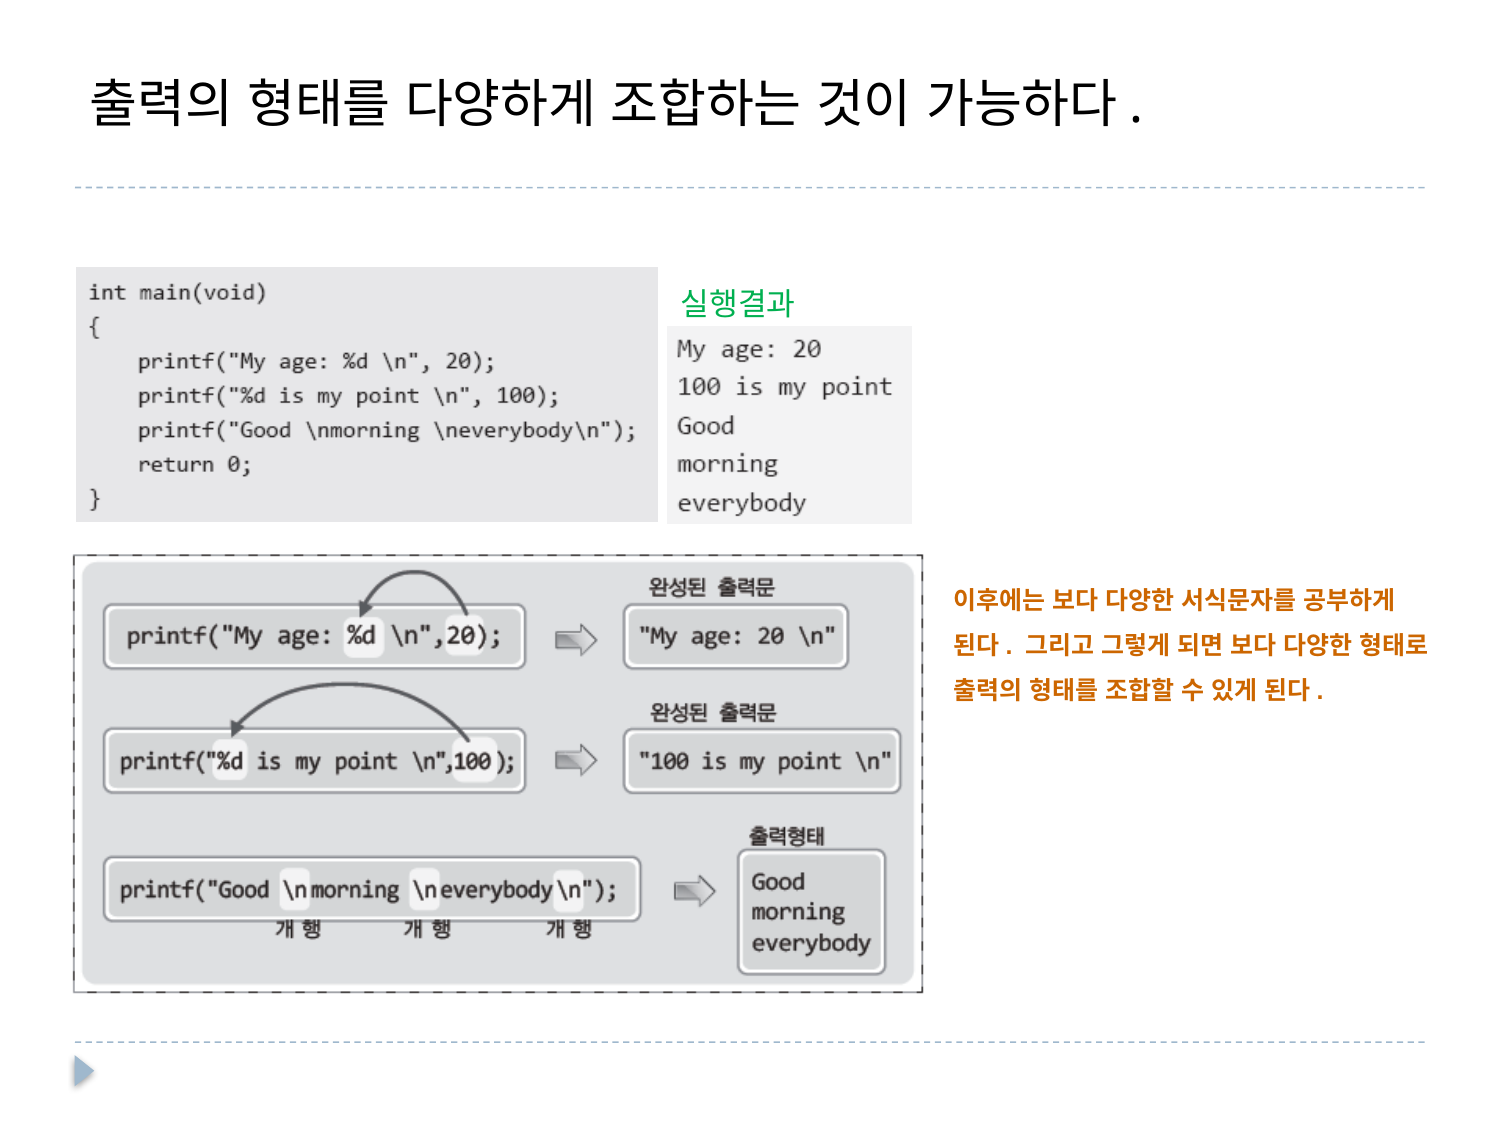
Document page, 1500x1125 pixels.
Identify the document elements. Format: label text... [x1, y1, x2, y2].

text_box 실행결과 [659, 266, 822, 328]
picture [76, 266, 659, 523]
picture [666, 325, 912, 524]
title 출력의 형태를 다양하게 조합하는 것이 가능하다. [75, 24, 1425, 141]
text_box 이후에는 보다 다양한 서식문자를 공부하게 된다. 그리고 그렇게 되면 보다 다양한 형태로 출력의 형태를 조합할 수 있게 된다. [938, 562, 1459, 712]
picture [64, 550, 928, 998]
